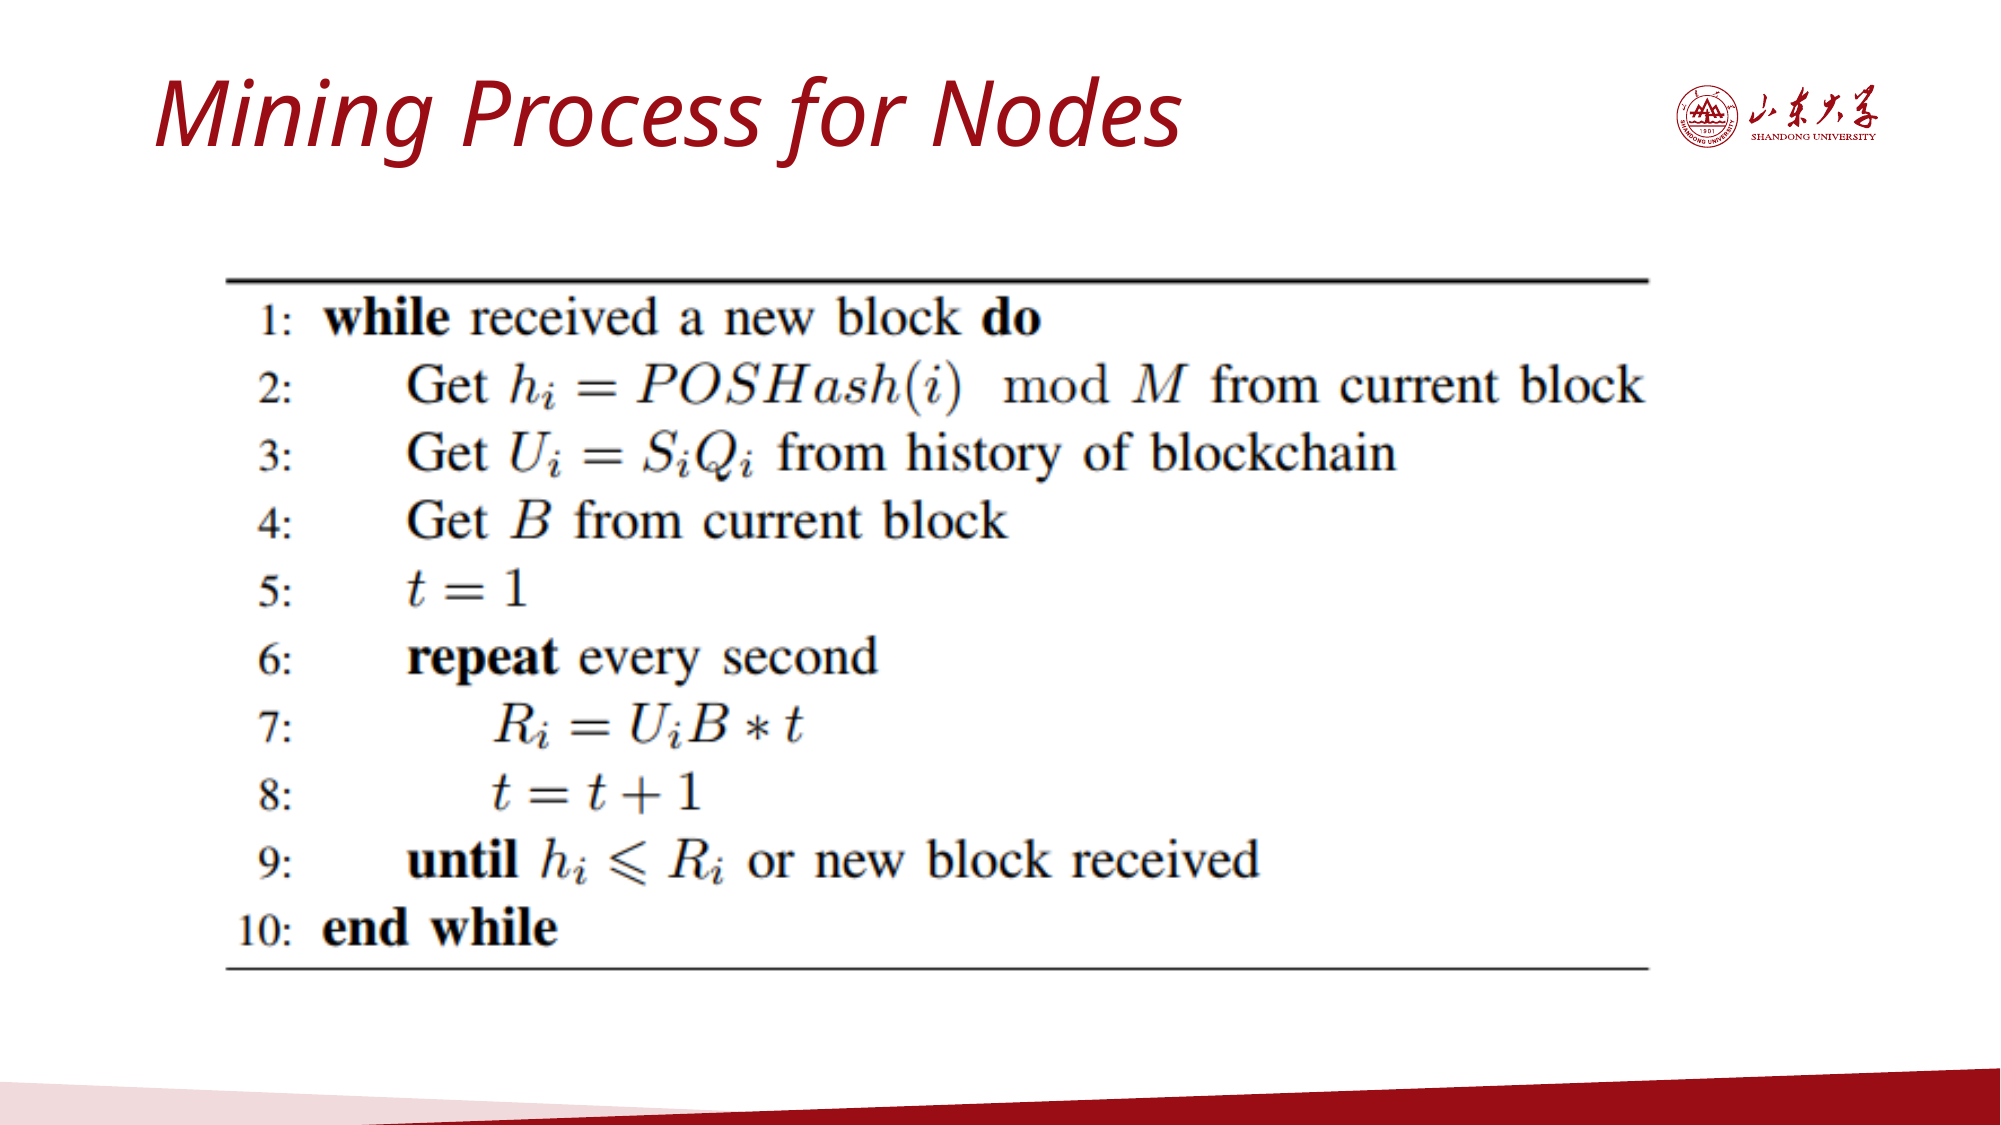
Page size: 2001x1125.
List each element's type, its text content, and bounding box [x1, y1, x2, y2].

picture [197, 229, 1685, 982]
text_box Mining Process for Nodes [137, 59, 1863, 278]
